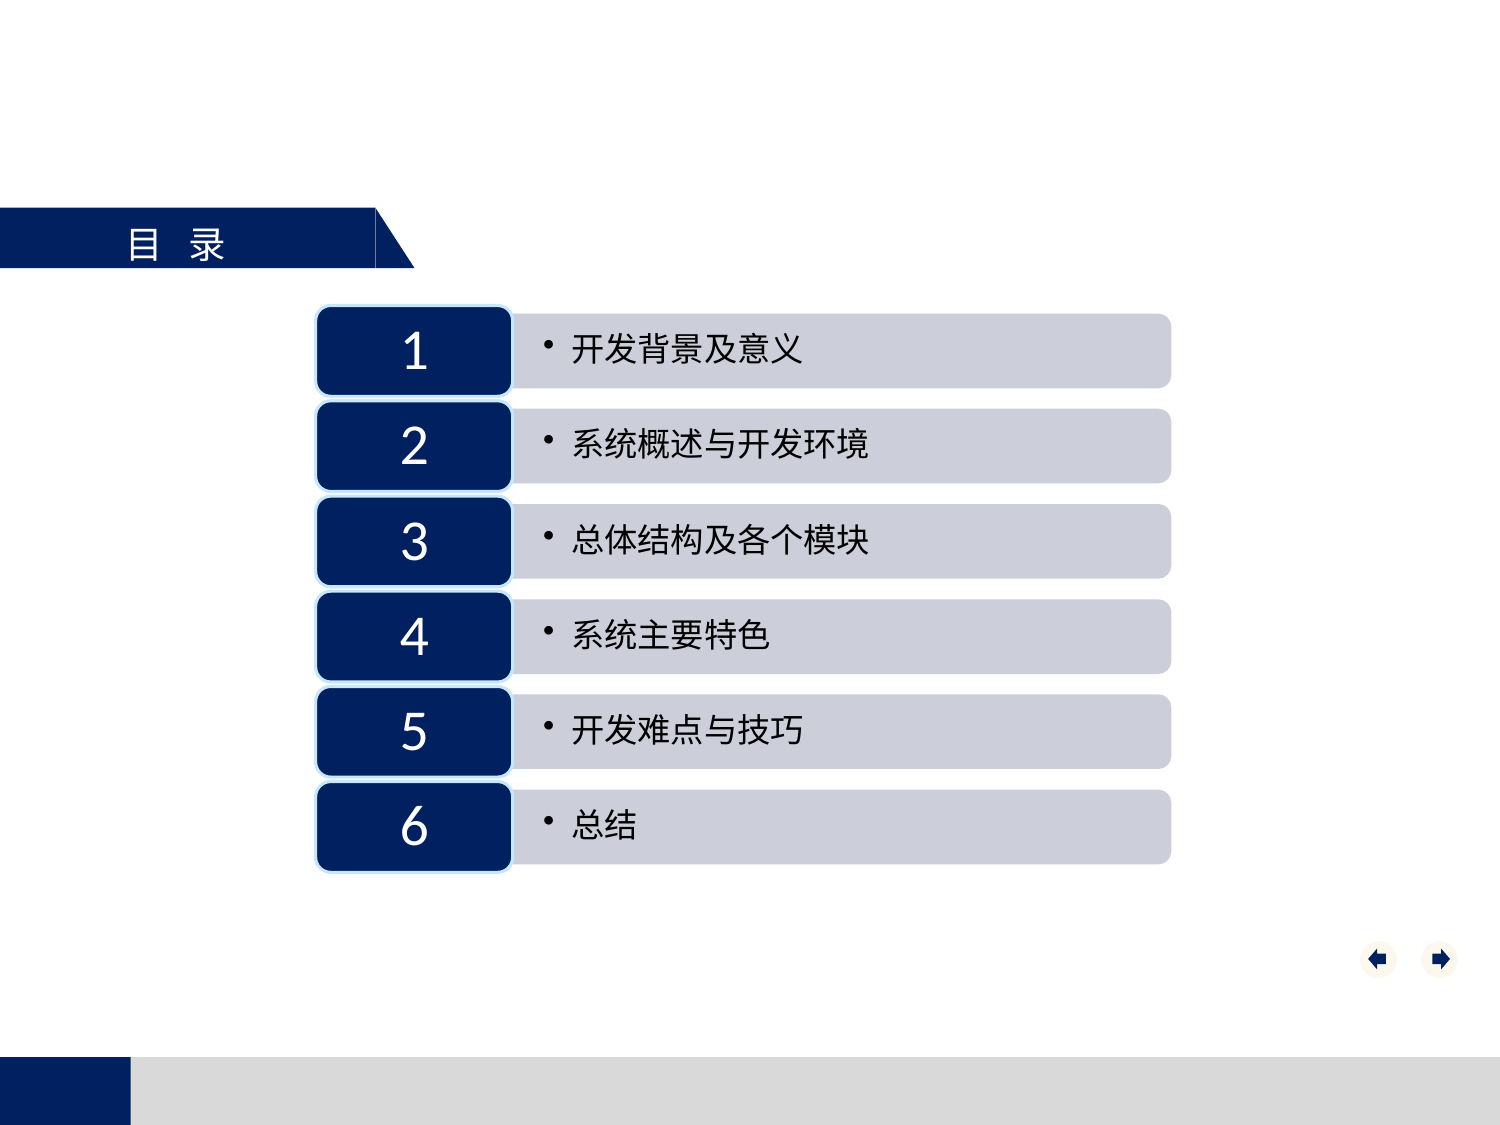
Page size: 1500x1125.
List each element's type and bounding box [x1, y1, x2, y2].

text_box [0, 207, 415, 274]
text_box [315, 496, 1171, 587]
text_box [1421, 941, 1458, 979]
text_box [315, 400, 1171, 492]
text_box [315, 781, 1171, 873]
text_box [315, 305, 1171, 397]
text_box [1360, 941, 1398, 979]
text_box [315, 686, 1171, 778]
text_box [315, 591, 1171, 683]
